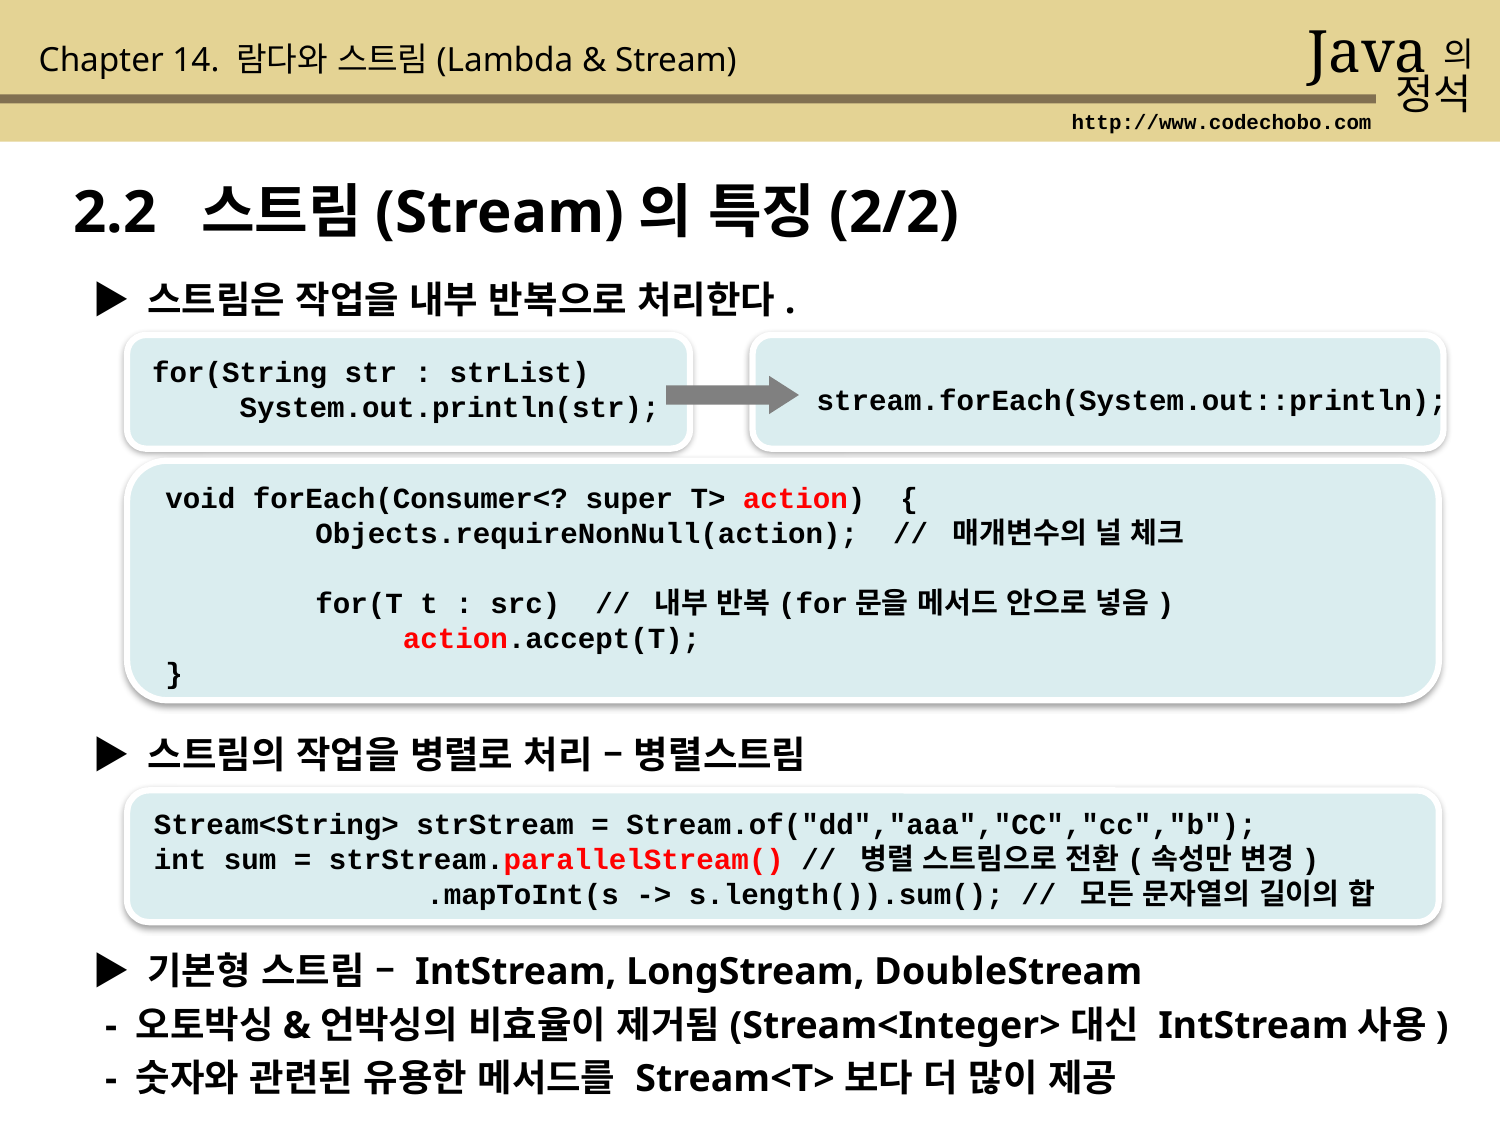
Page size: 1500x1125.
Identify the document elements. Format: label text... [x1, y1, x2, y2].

text_box ▶ 스트림은 작업을 내부 반복으로 처리한다. [77, 268, 1489, 329]
text_box [0, 94, 1287, 104]
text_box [126, 790, 1464, 923]
text_box ▶ 기본형 스트림 – IntStream, LongStream, DoubleStream [77, 939, 1490, 993]
text_box [0, 0, 1500, 94]
text_box 2.2 스트림(Stream)의 특징(2/2) [58, 166, 1465, 252]
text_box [665, 334, 1469, 449]
text_box http://www.codechobo.com [1056, 101, 1388, 142]
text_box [126, 460, 1475, 701]
text_box [1388, 134, 1500, 142]
text_box Chapter 14. 람다와 스트림(Lambda & Stream) [23, 30, 957, 86]
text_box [126, 334, 664, 449]
text_box ▶ 스트림의 작업을 병렬로 처리 – 병렬스트림 [78, 724, 1490, 784]
text_box [0, 104, 1056, 142]
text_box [1292, 6, 1500, 126]
text_box - 오토박싱&언박싱의 비효율이 제거됨(Stream<Integer>대신 IntStream사용) [61, 993, 1500, 1054]
text_box - 숫자와 관련된 유용한 메서드를 Stream<T>보다 더 많이 제공 [61, 1046, 1473, 1107]
